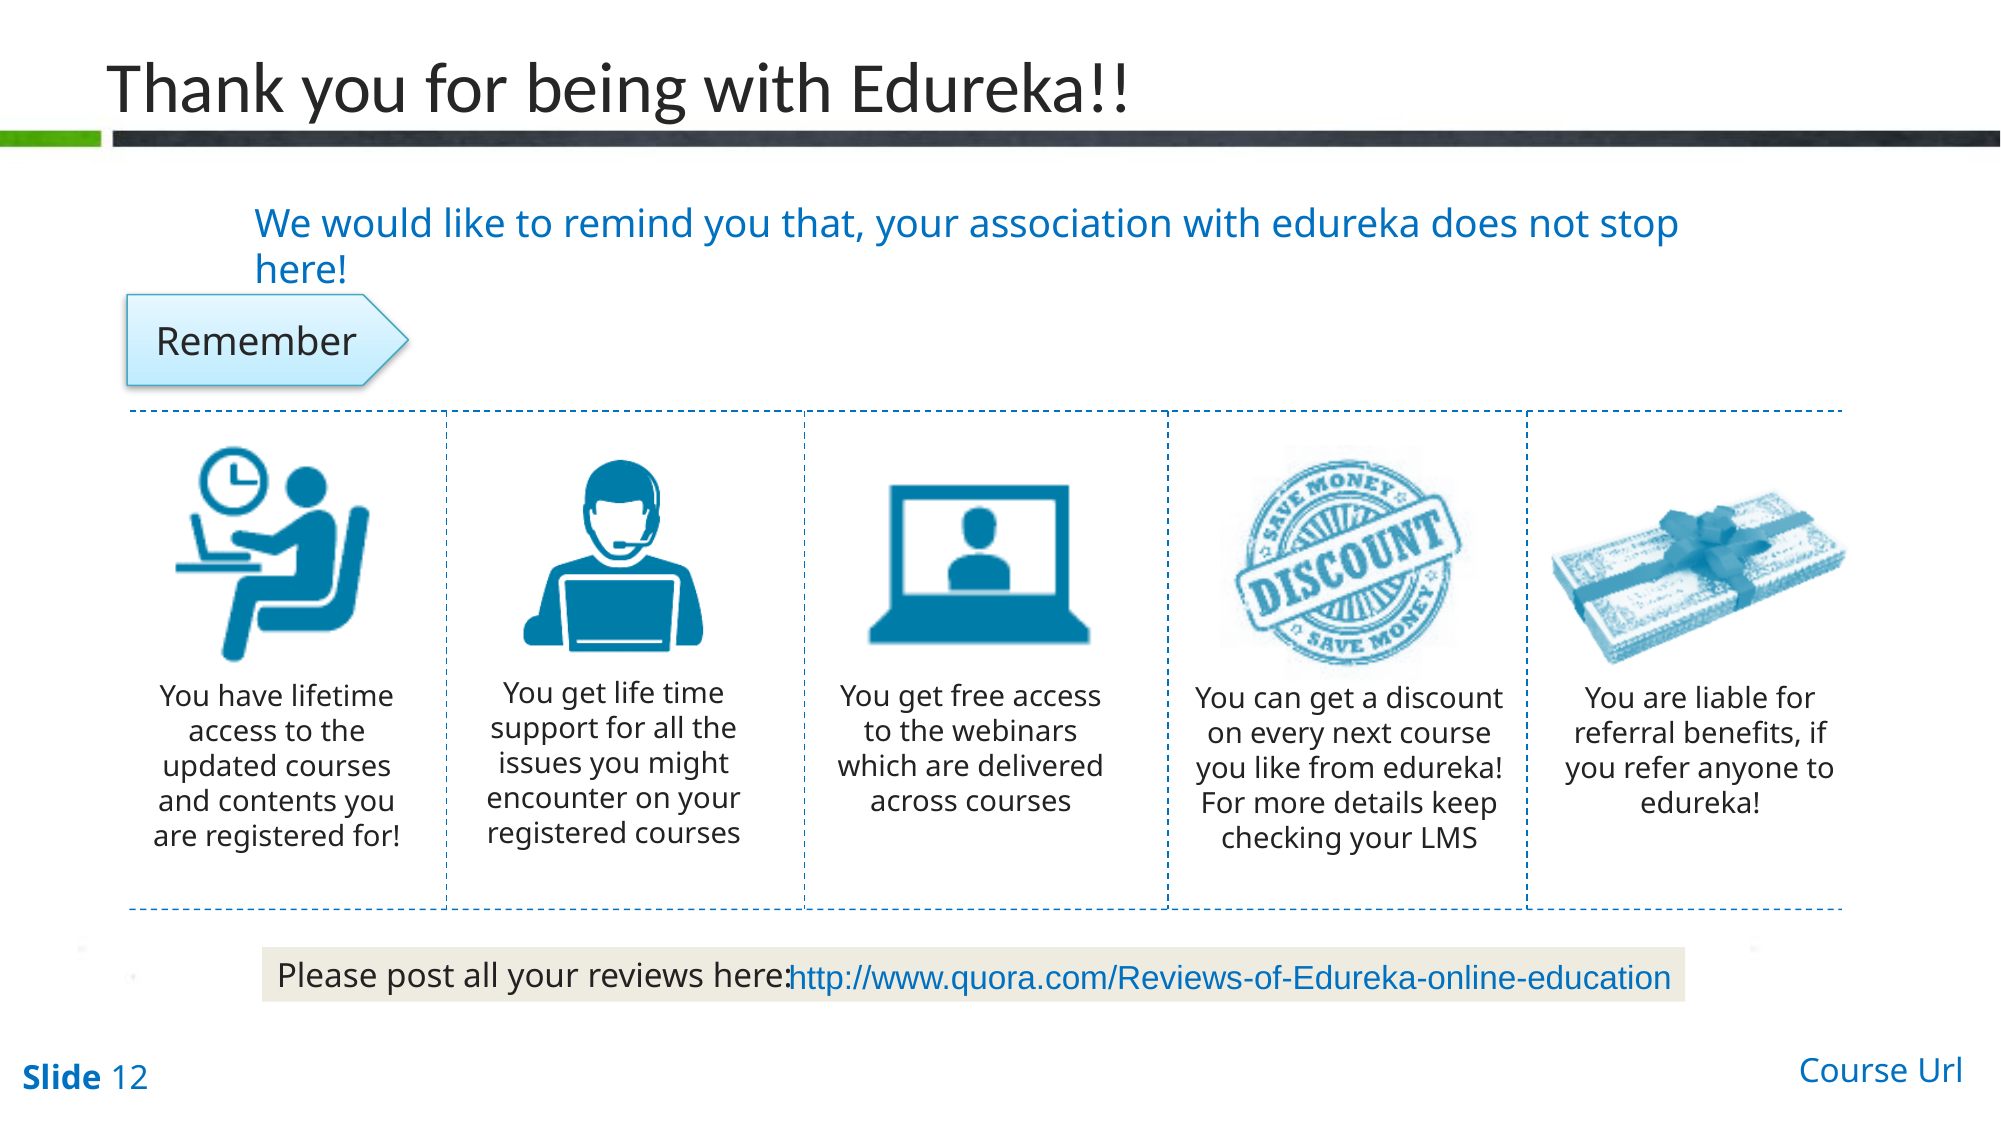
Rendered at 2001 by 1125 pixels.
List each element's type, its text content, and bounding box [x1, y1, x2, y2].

picture [0, 0, 2001, 1125]
text_box Thank you for being with Edureka!! [92, 33, 1150, 135]
